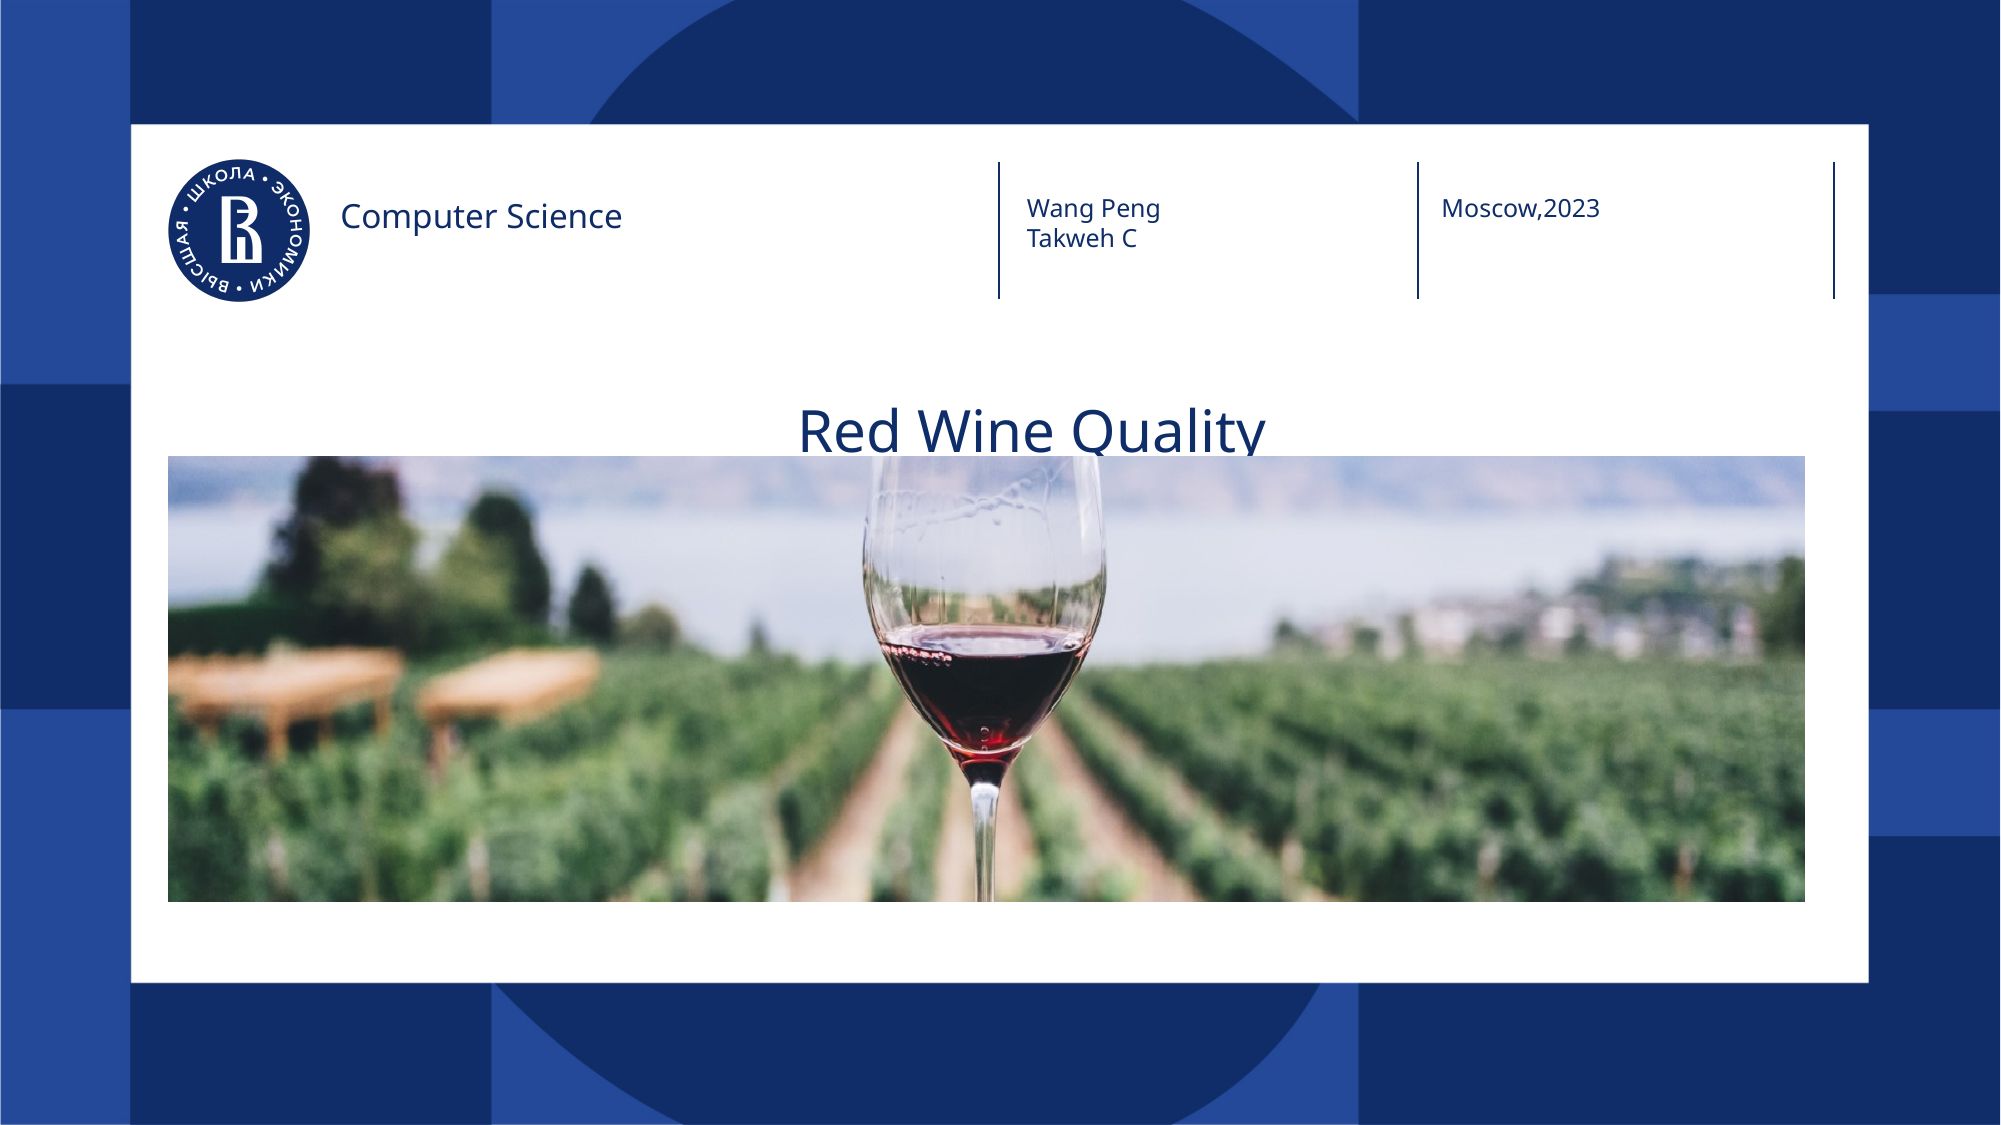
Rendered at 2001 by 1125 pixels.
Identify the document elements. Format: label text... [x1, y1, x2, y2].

list Computer Science [340, 194, 972, 267]
list Moscow,2023 [1441, 192, 1806, 269]
picture [0, 0, 2001, 1125]
title Red Wine Quality [195, 393, 1869, 586]
list Wang Peng Takweh C [1026, 192, 1401, 269]
